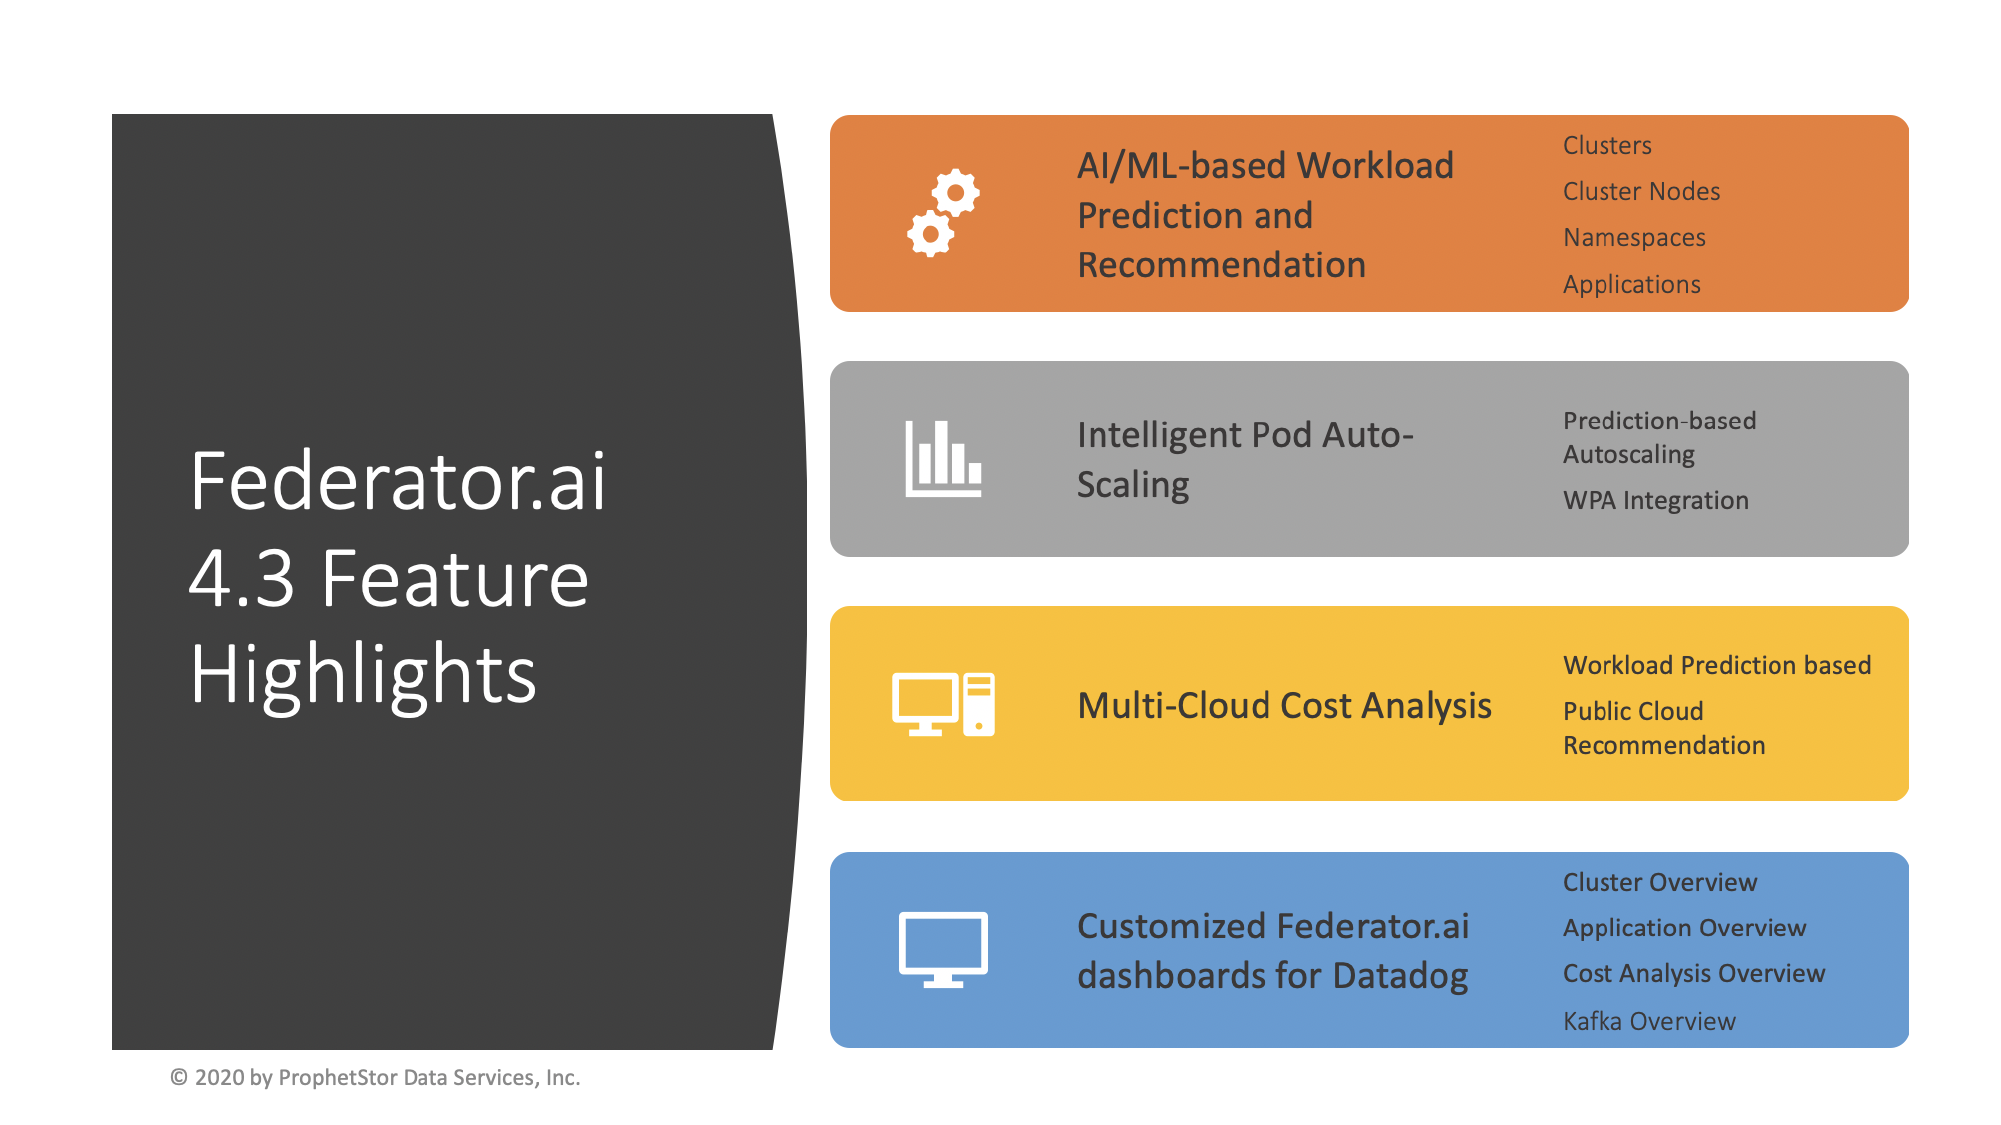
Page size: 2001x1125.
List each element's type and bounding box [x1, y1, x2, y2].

picture [80, 83, 1943, 1103]
